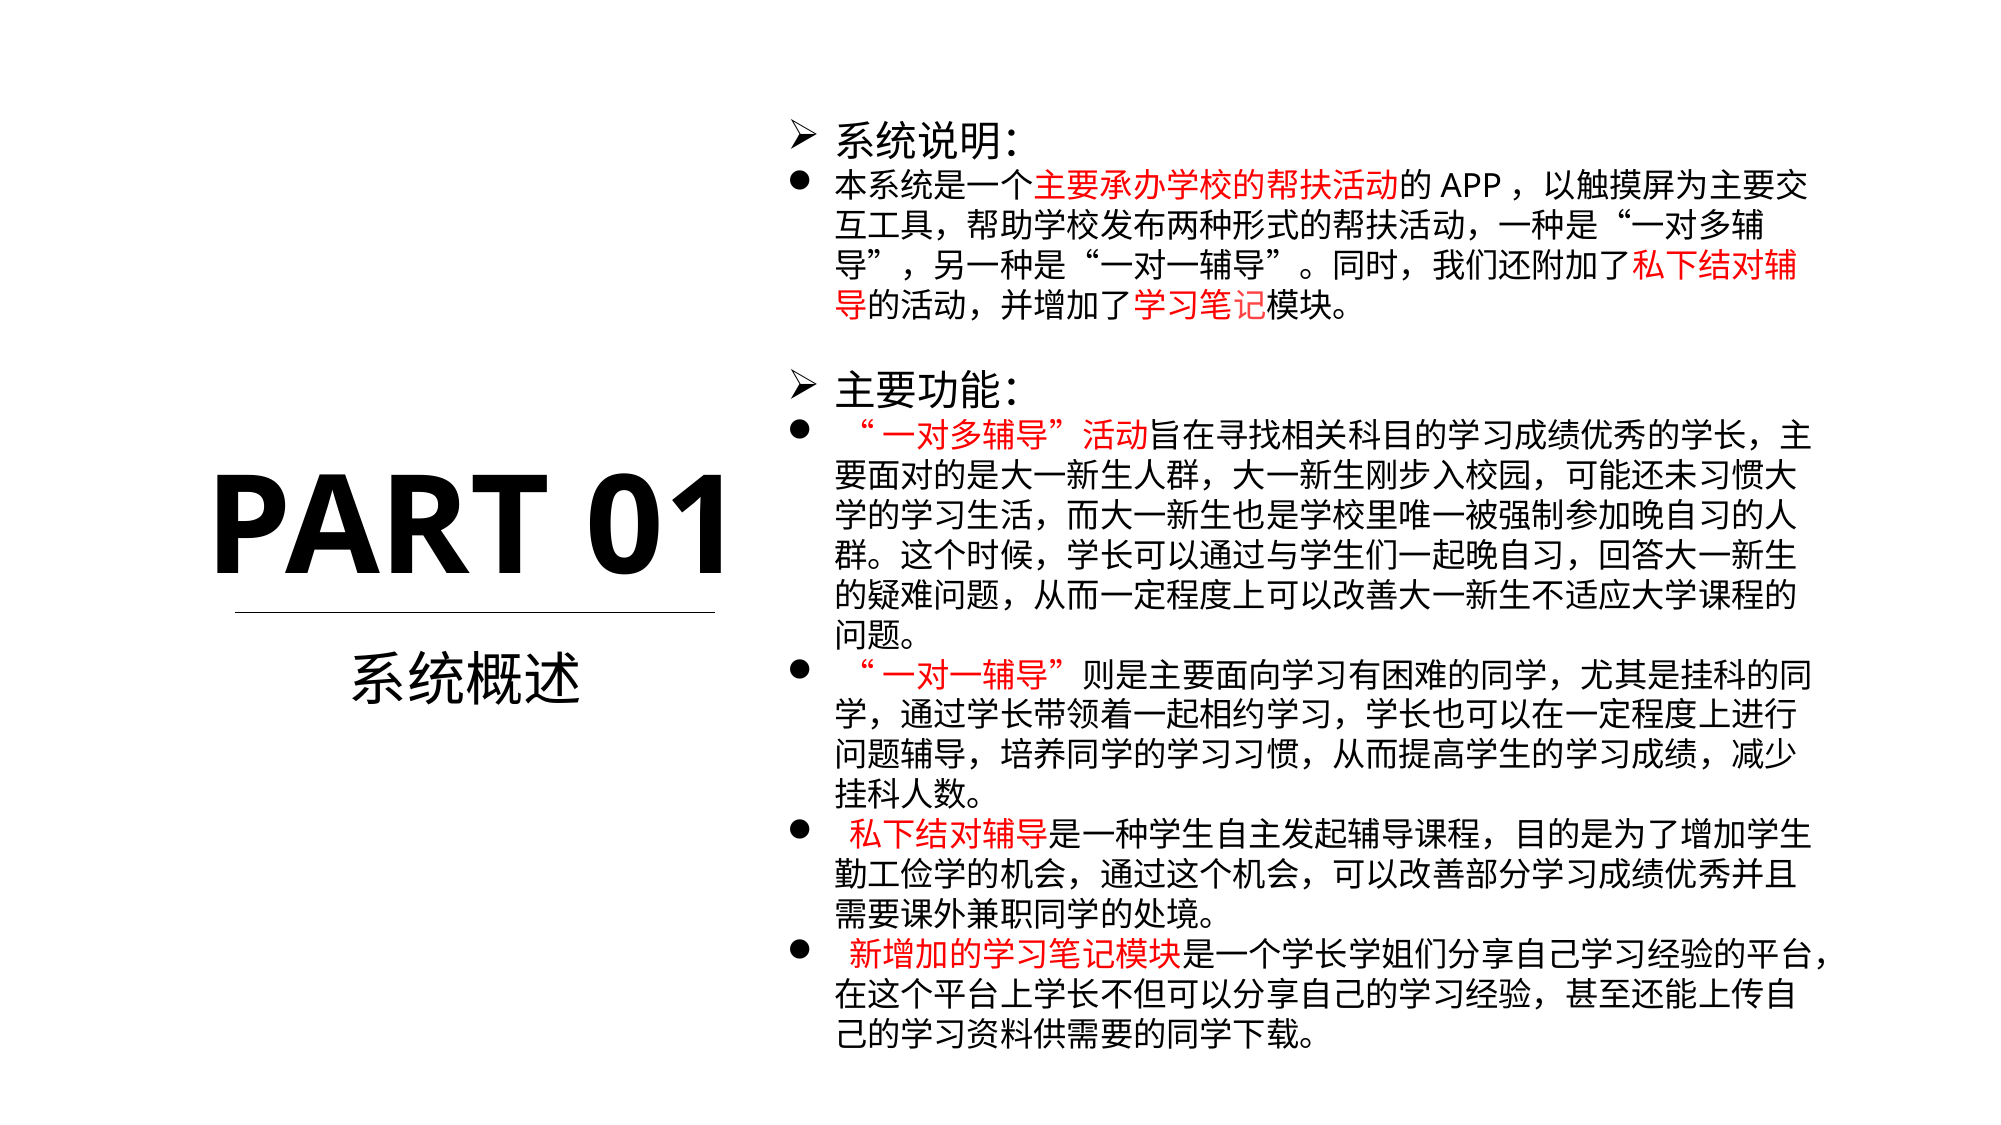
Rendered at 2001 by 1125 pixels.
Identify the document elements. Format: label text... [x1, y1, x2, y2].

text_box 系统说明： 本系统是一个主要承办学校的帮扶活动的APP，以触摸屏为主要交互工具，帮助学校发布两种形式的帮扶活动，一种是“一对多辅导”，另一种是“一对一辅导”。同时，我们还附加了私下结对辅导的活动，并增加了学习笔记模块。 主要功能： “一对多辅导”活动旨在寻找相关科目的学习成绩优秀的学长，主要面对的是大一新生人群，大一新生刚步入校园，可能还未习惯大学的学习生活，而大一新生也是学校里唯一被强制参加晚自习的人群。这个时候，学长可以通过与学生们一起晚自习，回答大一新生的疑难问题，从而一定程度上可以改善大一新生不适应大学课程的问题。 “一对一辅导”则是主要面向学习有困难的同学，尤其是挂科的同学，通过学长带领着一起相约学习，学长也可以在一定程度上进行问题辅导，培养同学的学习习惯，从而提高学生的学习成绩，减少挂科人数。 私下结对辅导是一种学生自主发起辅导课程，目的是为了增加学生勤工俭学的机会，通过这个机会，可以改善部分学习成绩优秀并且需要课外兼职同学的处境。 新增加的学习笔记模块是一个学长学姐们分享自己学习经验的平台，在这个平台上学长不但可以分享自己的学习经验，甚至还能上传自己的学习资料供需要的同学下载。 [772, 107, 1837, 1061]
text_box PART 01 [134, 428, 772, 608]
text_box 系统概述 [215, 634, 716, 720]
